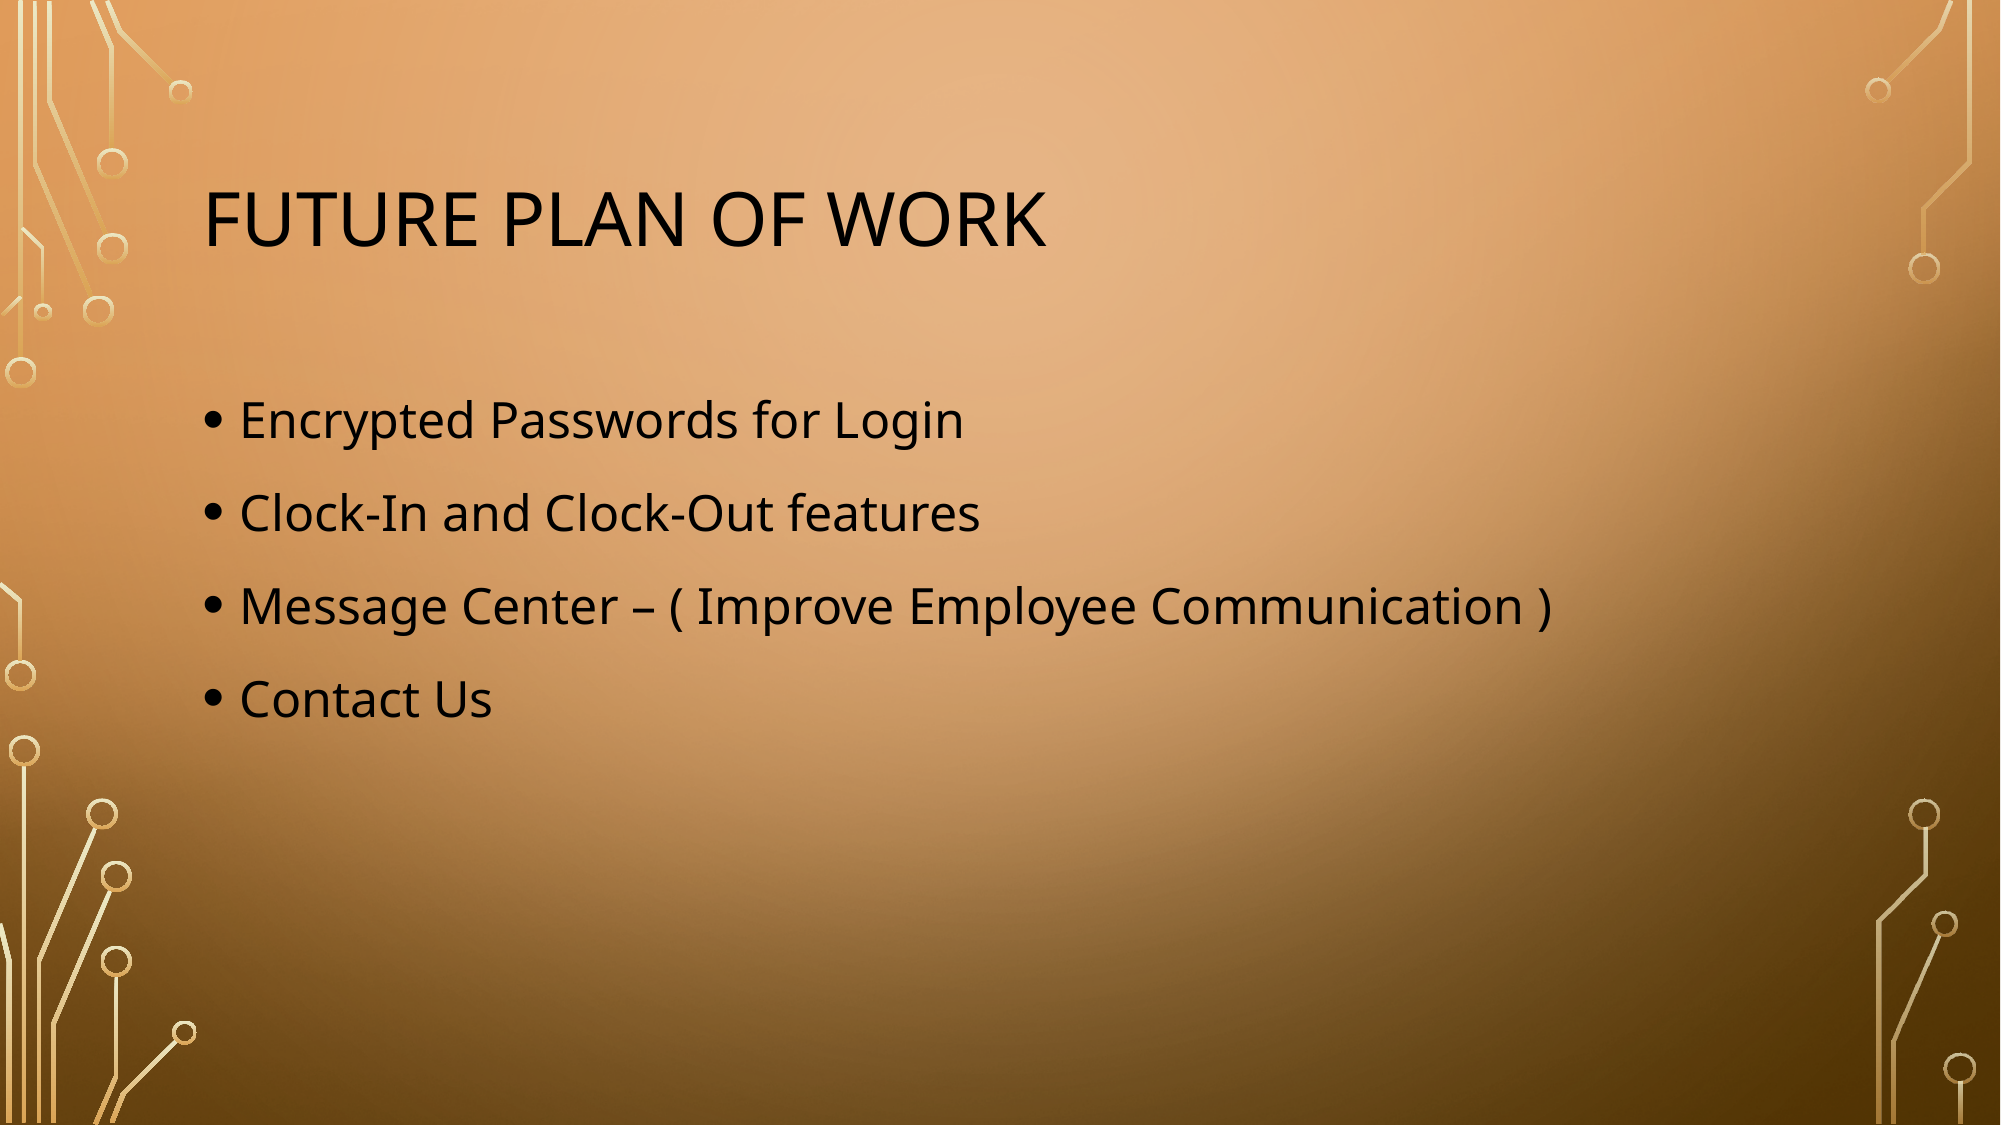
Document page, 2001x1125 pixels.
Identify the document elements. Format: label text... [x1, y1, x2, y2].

list Encrypted Passwords for Login Clock-In and Clock-Out features Message Center – ( Improve Employee Communication ) Contact Us [187, 369, 1813, 950]
title Future plan of work [187, 101, 1813, 344]
